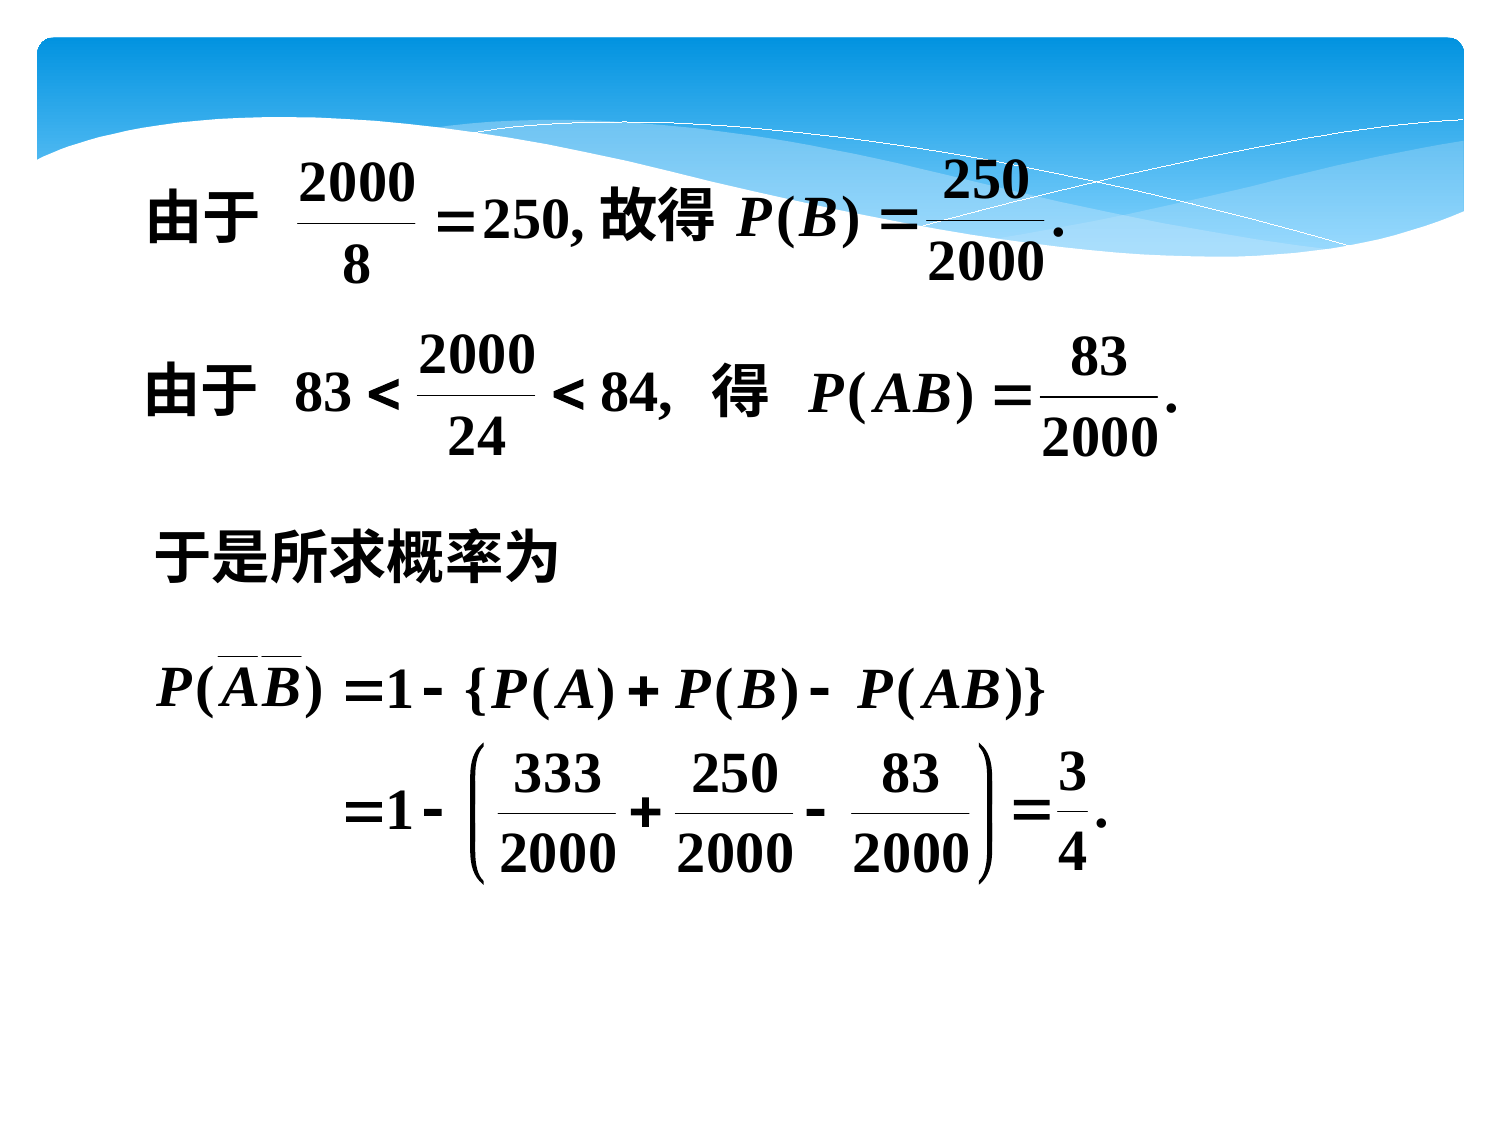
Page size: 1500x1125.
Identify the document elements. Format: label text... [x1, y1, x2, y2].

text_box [709, 324, 1181, 463]
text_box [147, 151, 646, 290]
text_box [1004, 739, 1112, 876]
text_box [596, 148, 1068, 287]
text_box 于是所求概率为 [138, 512, 577, 598]
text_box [145, 323, 676, 462]
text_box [337, 739, 1003, 888]
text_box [149, 649, 328, 726]
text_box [337, 662, 1049, 728]
